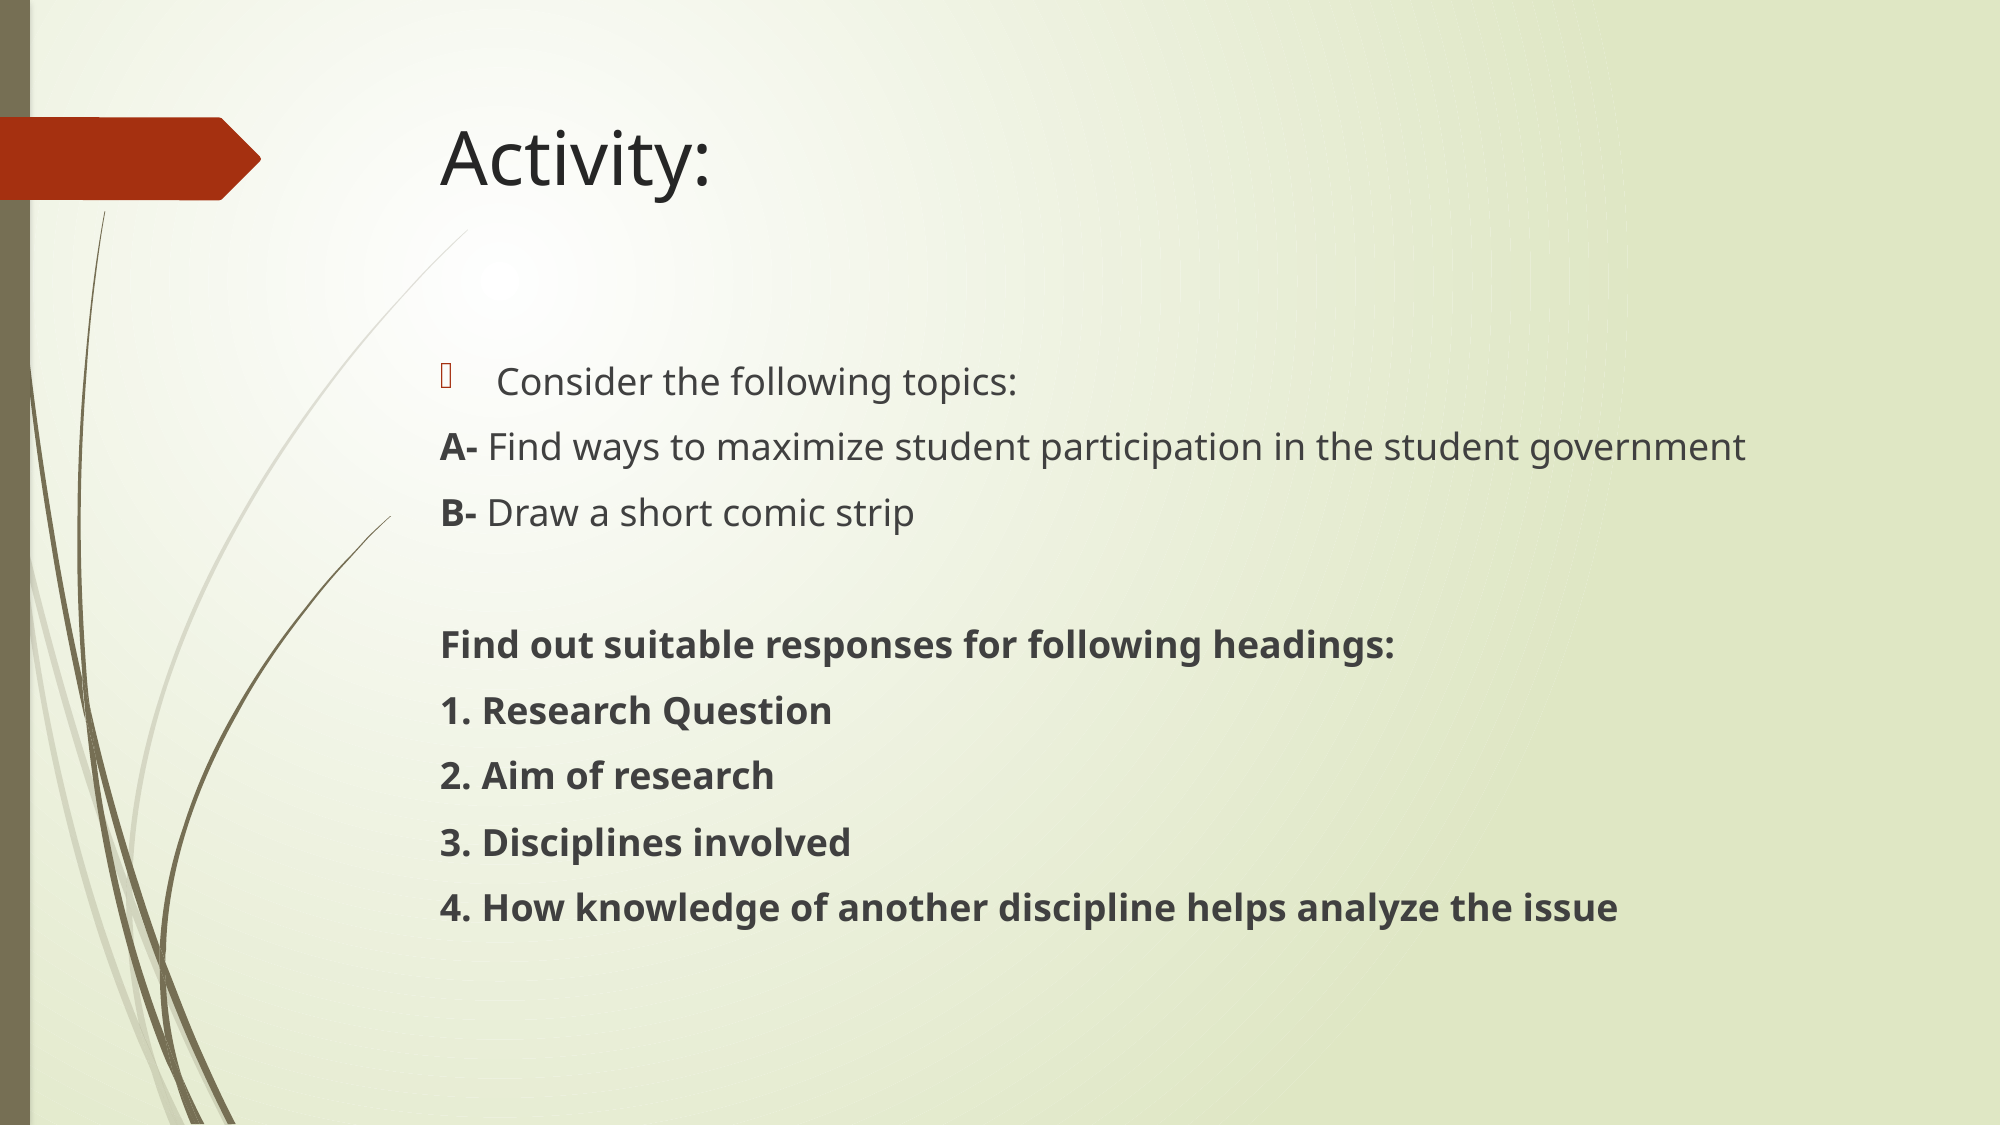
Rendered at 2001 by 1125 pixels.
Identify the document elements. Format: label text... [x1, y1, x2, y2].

title Activity: [425, 102, 1888, 313]
list Consider the following topics: A- Find ways to maximize student participation in the student government B- Draw a short comic strip Find out suitable responses for following headings: 1. Research Question 2. Aim of research 3. Disciplines involved 4. How knowledge of another discipline helps analyze the issue [424, 350, 1888, 970]
